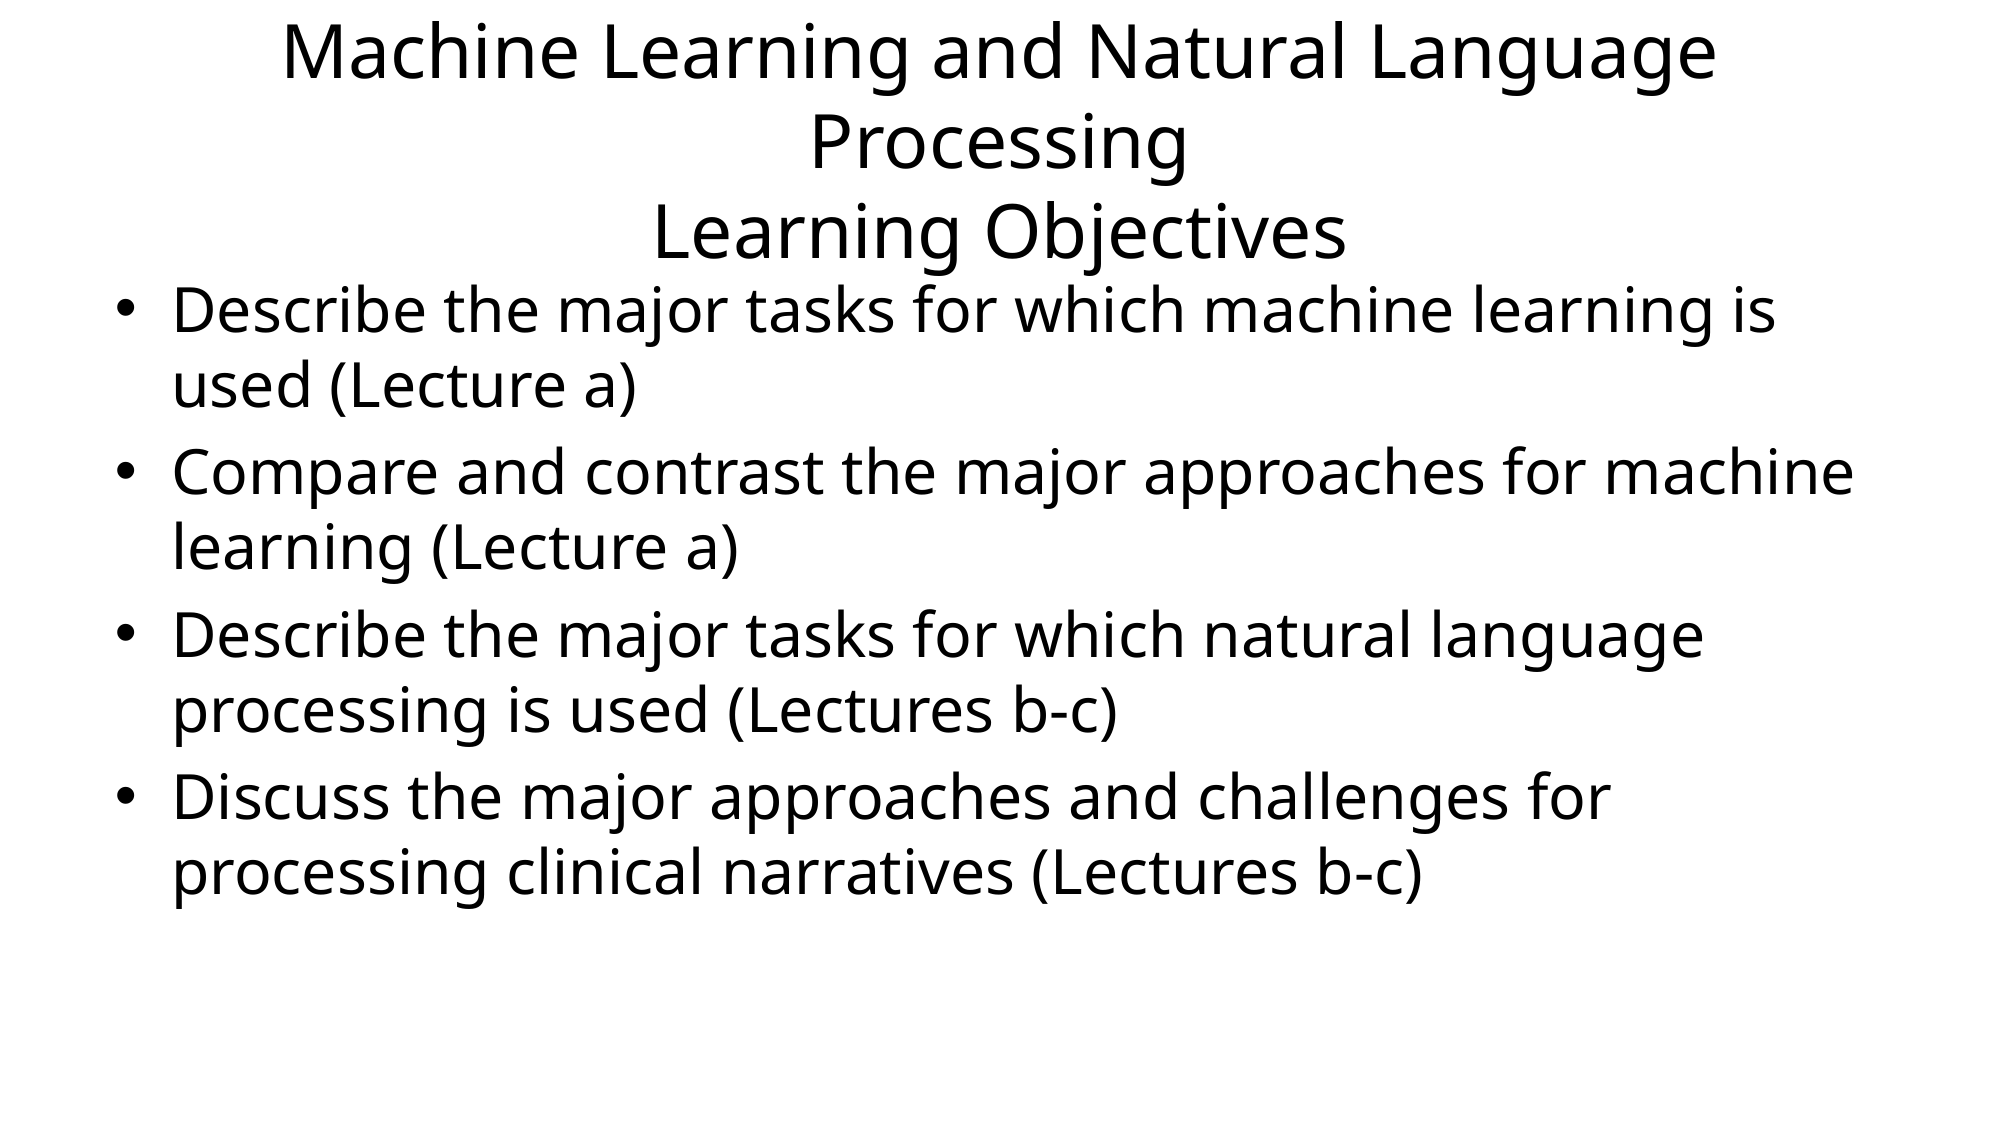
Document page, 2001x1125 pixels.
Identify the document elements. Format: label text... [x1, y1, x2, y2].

title Machine Learning and Natural Language Processing Learning Objectives [99, 45, 1900, 233]
list Describe the major tasks for which machine learning is used (Lecture a) Compare and contrast the major approaches for machine learning (Lecture a) Describe the major tasks for which natural language processing is used (Lectures b-c) Discuss the major approaches and challenges for processing clinical narratives (Lectures b-c) [99, 262, 1900, 1013]
